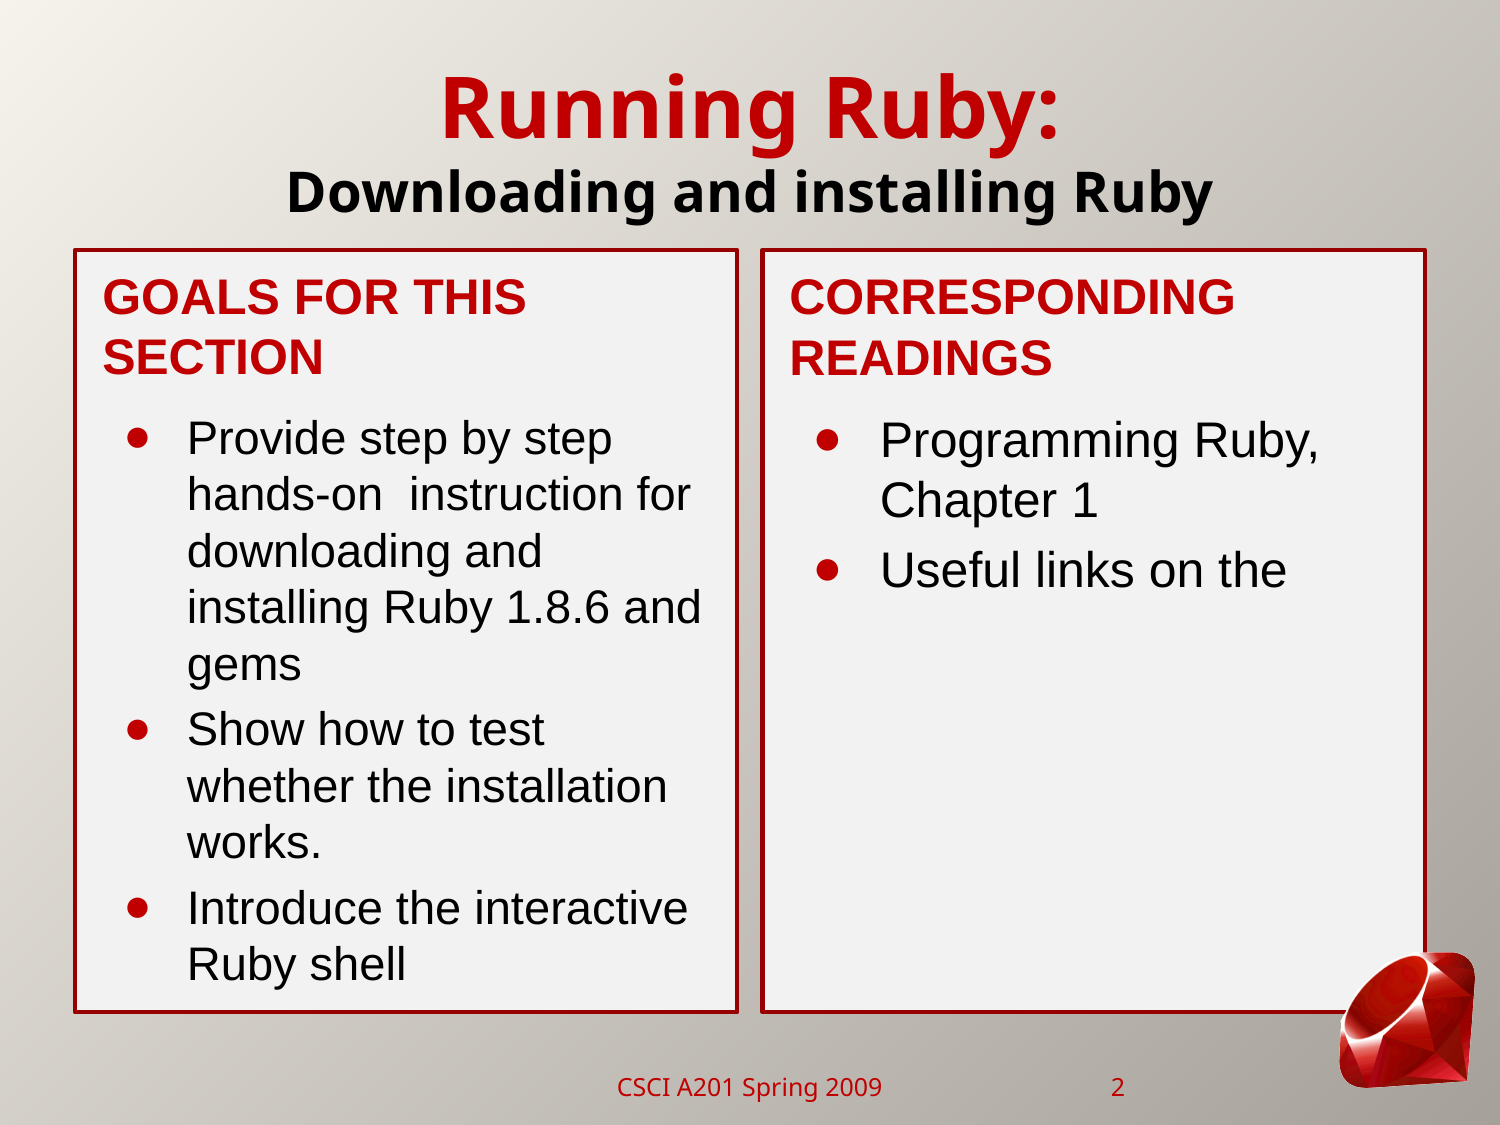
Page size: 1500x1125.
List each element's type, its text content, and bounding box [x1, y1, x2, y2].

footer CSCI A201 Spring 2009 [512, 1052, 988, 1113]
title Running Ruby: Downloading and installing Ruby [75, 44, 1425, 233]
list Programming Ruby, Chapter 1 Useful links on the [774, 399, 1413, 1000]
picture [1337, 949, 1475, 1088]
slide_number 2 [999, 1052, 1125, 1113]
list Goals for this Section [87, 262, 725, 386]
list Provide step by step hands-on instruction for downloading and installing Ruby 1.8.6 and gems Show how to test whether the installation works. Introduce the interactive Ruby shell [87, 399, 725, 1000]
list Corresponding Readings [774, 262, 1413, 388]
